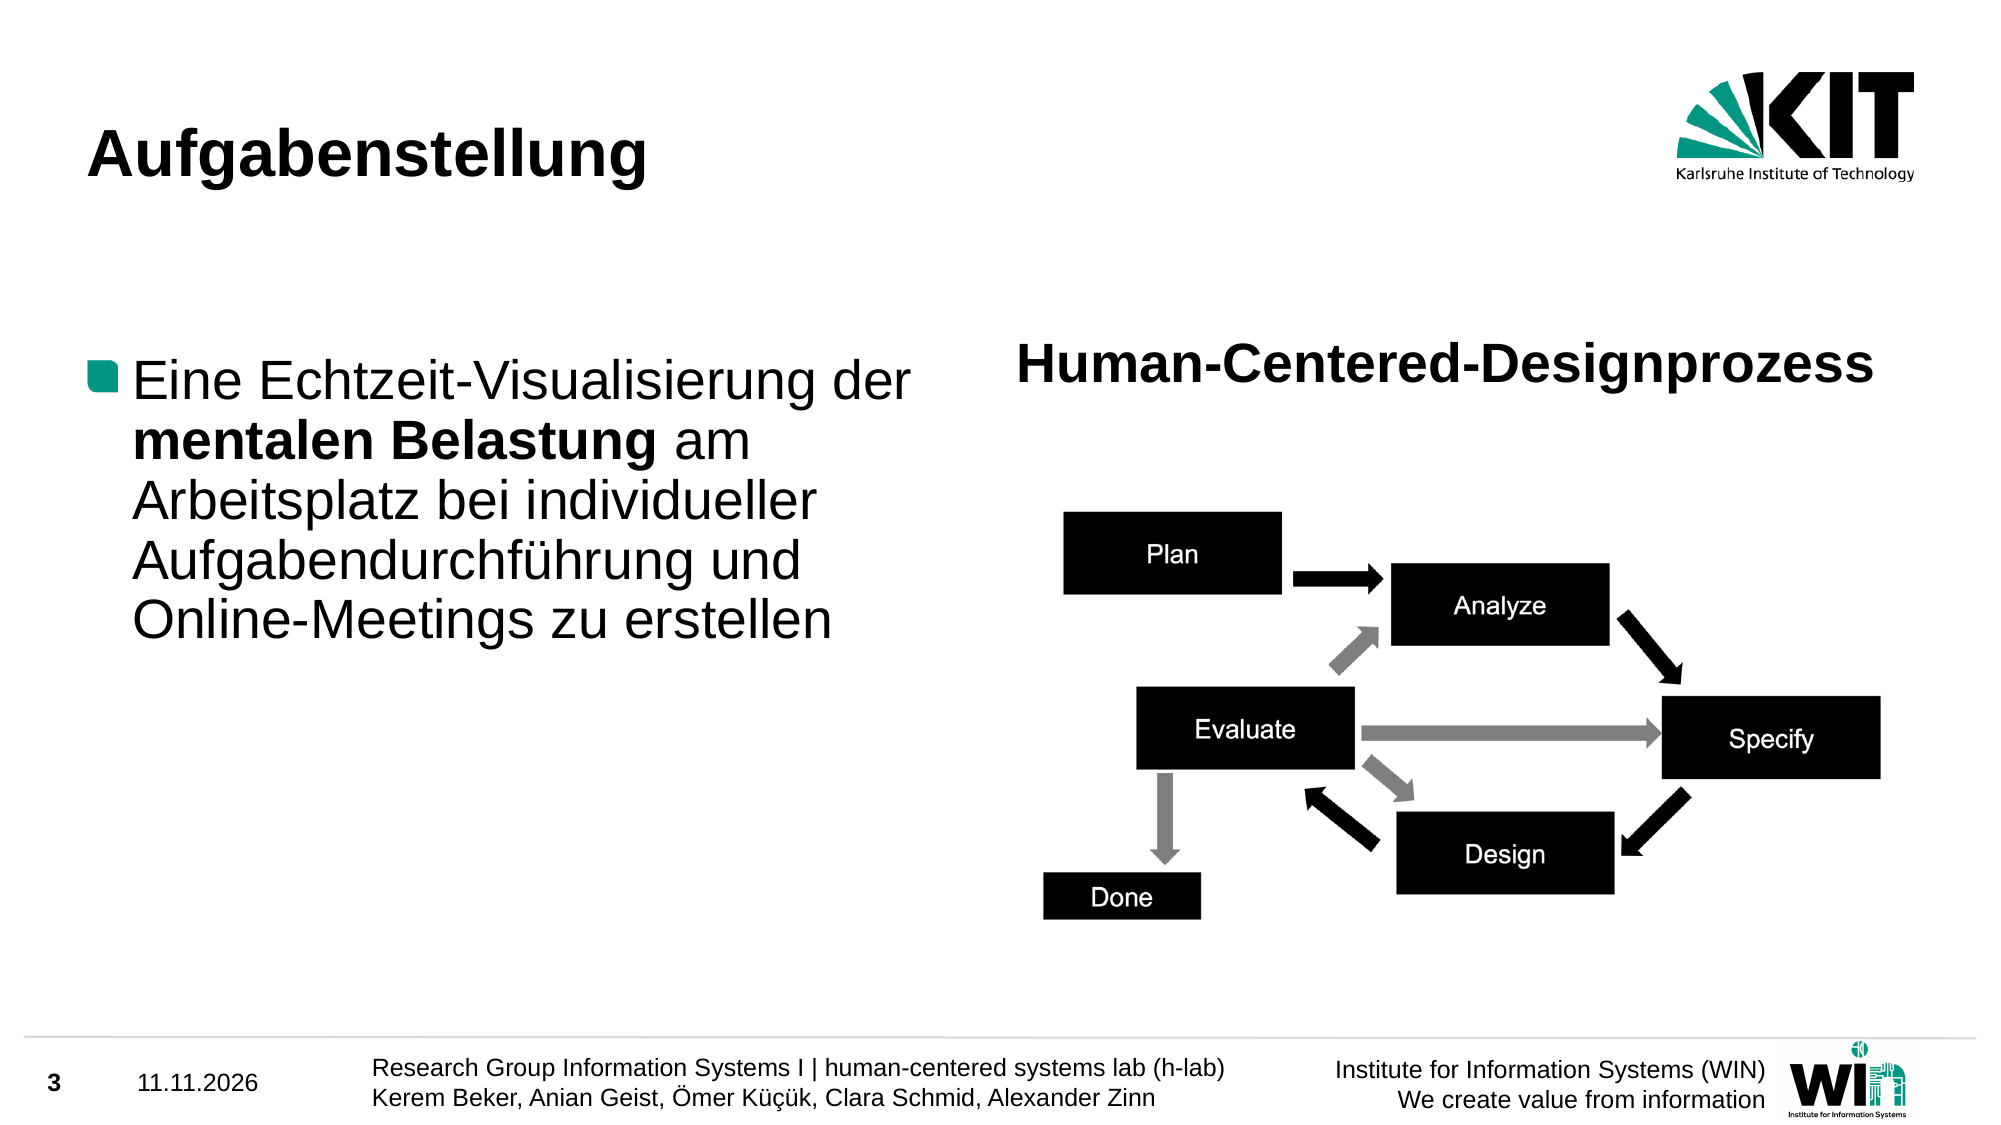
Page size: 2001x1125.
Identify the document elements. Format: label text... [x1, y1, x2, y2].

picture [1781, 1040, 1914, 1121]
picture [1677, 72, 1914, 182]
picture [87, 360, 118, 396]
picture [1031, 495, 1897, 943]
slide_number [137, 1038, 362, 1125]
title Aufgabenstellung [86, 64, 1589, 191]
list Eine Echtzeit-Visualisierung der mentalen Belastung am Arbeitsplatz bei individueller Aufgabendurchführung und Online-Meetings zu erstellen [87, 351, 984, 943]
slide_number 3 [47, 1038, 119, 1125]
list Human-Centered-Designprozess [1016, 259, 1913, 395]
